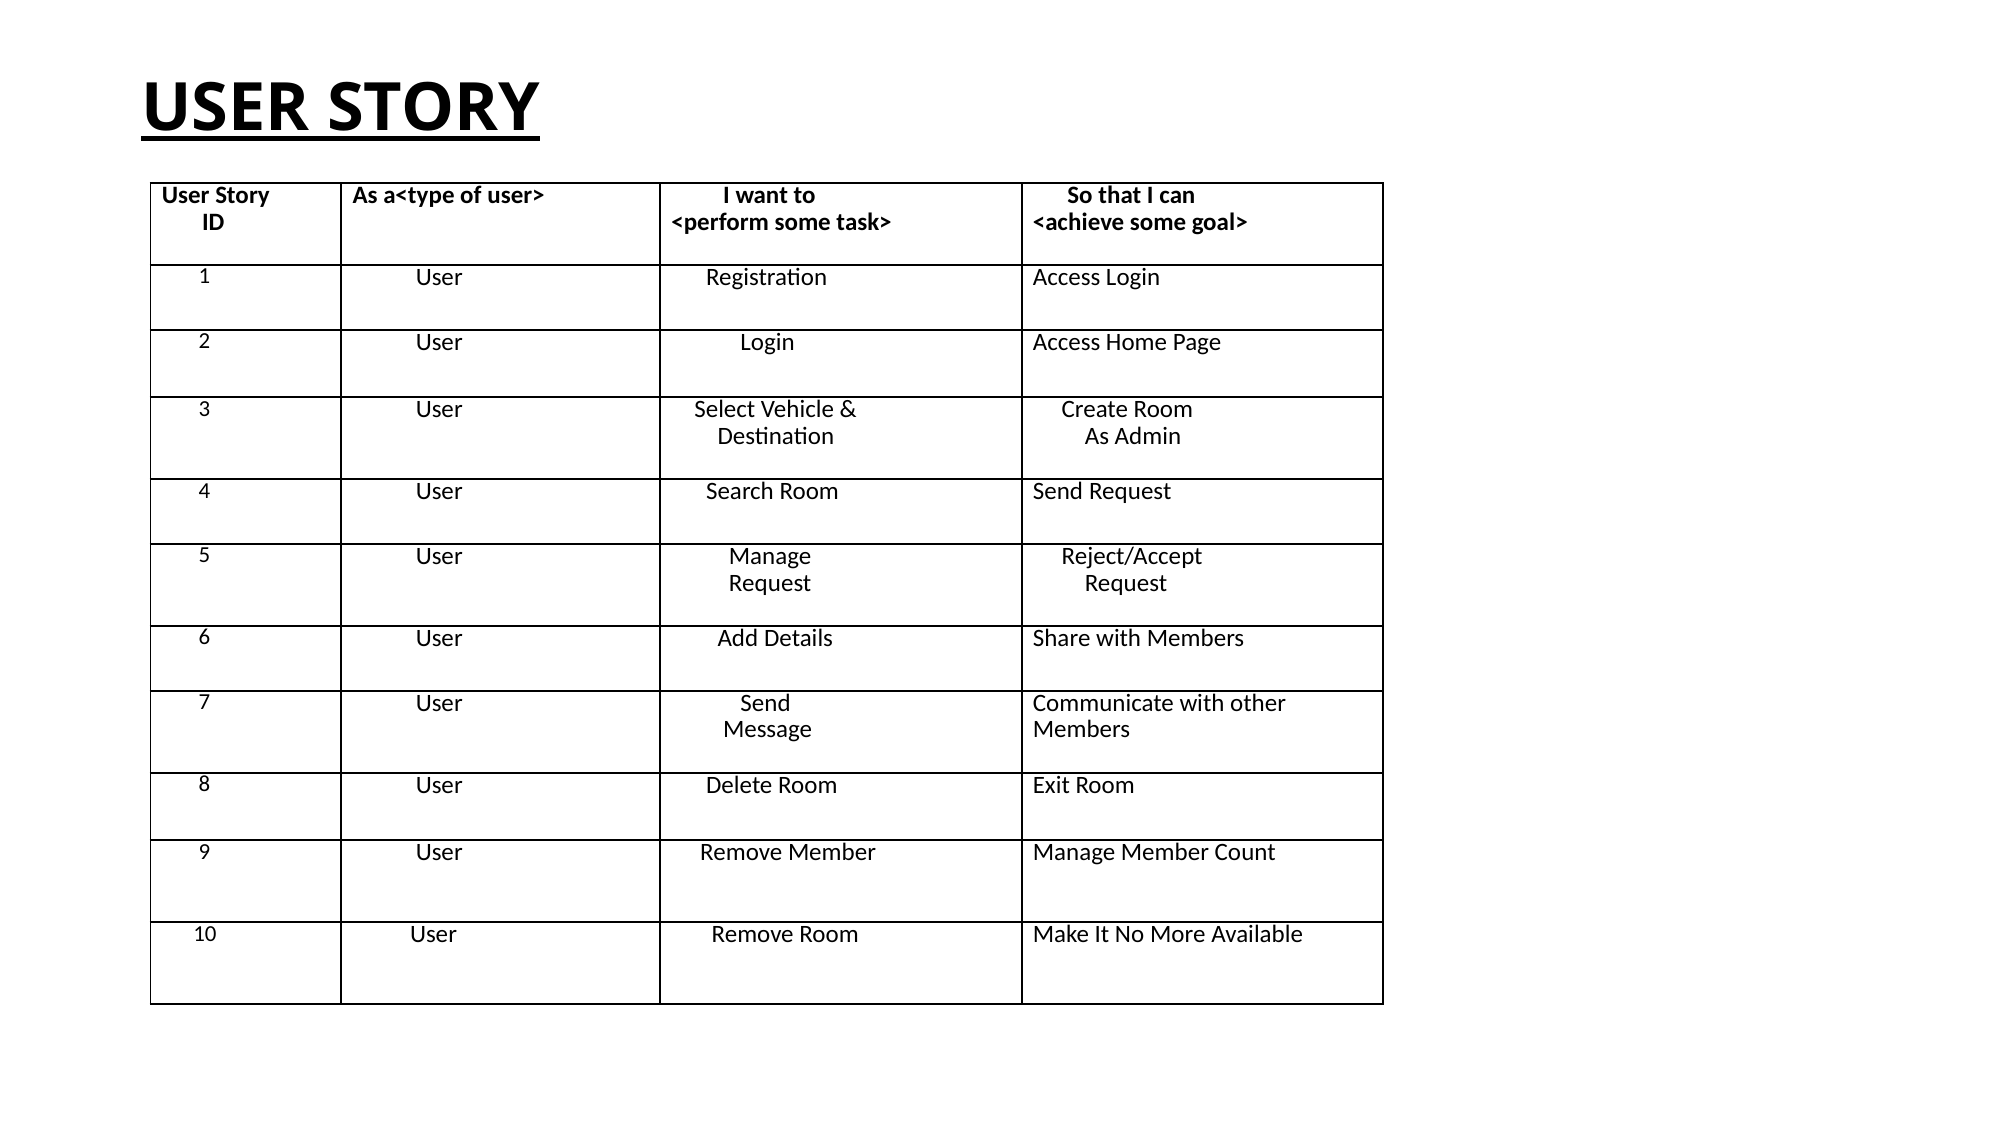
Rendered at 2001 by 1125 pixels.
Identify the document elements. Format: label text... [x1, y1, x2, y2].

table_header User Story ID [151, 184, 340, 264]
table_cell Login [661, 331, 1021, 396]
table_header So that I can <achieve some goal> [1023, 184, 1382, 264]
table_cell User [342, 627, 659, 690]
table_cell 3 [151, 398, 340, 478]
table_cell Manage Request [661, 545, 1021, 625]
table_cell User [342, 774, 659, 839]
title USER STORY [126, 56, 570, 162]
table_cell Add Details [661, 627, 1021, 690]
table_cell Registration [661, 266, 1021, 329]
table_cell User [342, 266, 659, 329]
table_cell User [342, 841, 659, 921]
table_cell Manage Member Count [1023, 841, 1382, 921]
table_cell User [342, 331, 659, 396]
table_cell 6 [151, 627, 340, 690]
table_header As a<type of user> [342, 184, 659, 264]
table_cell 5 [151, 545, 340, 625]
table_cell Exit Room [1023, 774, 1382, 839]
table_cell Delete Room [661, 774, 1021, 839]
table_cell Reject/Accept Request [1023, 545, 1382, 625]
table_header I want to <perform some task> [661, 184, 1021, 264]
table_cell User [342, 692, 659, 772]
table_cell Remove Room [661, 923, 1021, 1003]
table_cell User [342, 545, 659, 625]
table_cell 9 [151, 841, 340, 921]
table_cell Access Login [1023, 266, 1382, 329]
table_cell 10 [151, 923, 340, 1003]
table_cell Search Room [661, 480, 1021, 543]
table_cell 7 [151, 692, 340, 772]
table_cell Remove Member [661, 841, 1021, 921]
table_cell Share with Members [1023, 627, 1382, 690]
table_cell Make It No More Available [1023, 923, 1382, 1003]
table_cell 4 [151, 480, 340, 543]
table_cell Communicate with other Members [1023, 692, 1382, 772]
table_cell 1 [151, 266, 340, 329]
table_cell Send Message [661, 692, 1021, 772]
table_cell User [342, 480, 659, 543]
table_cell 8 [151, 774, 340, 839]
table_cell 2 [151, 331, 340, 396]
table_cell Select Vehicle & Destination [661, 398, 1021, 478]
table_cell Create Room As Admin [1023, 398, 1382, 478]
table_cell Send Request [1023, 480, 1382, 543]
table_cell User [342, 398, 659, 478]
table_cell User [342, 923, 659, 1003]
table_cell Access Home Page [1023, 331, 1382, 396]
